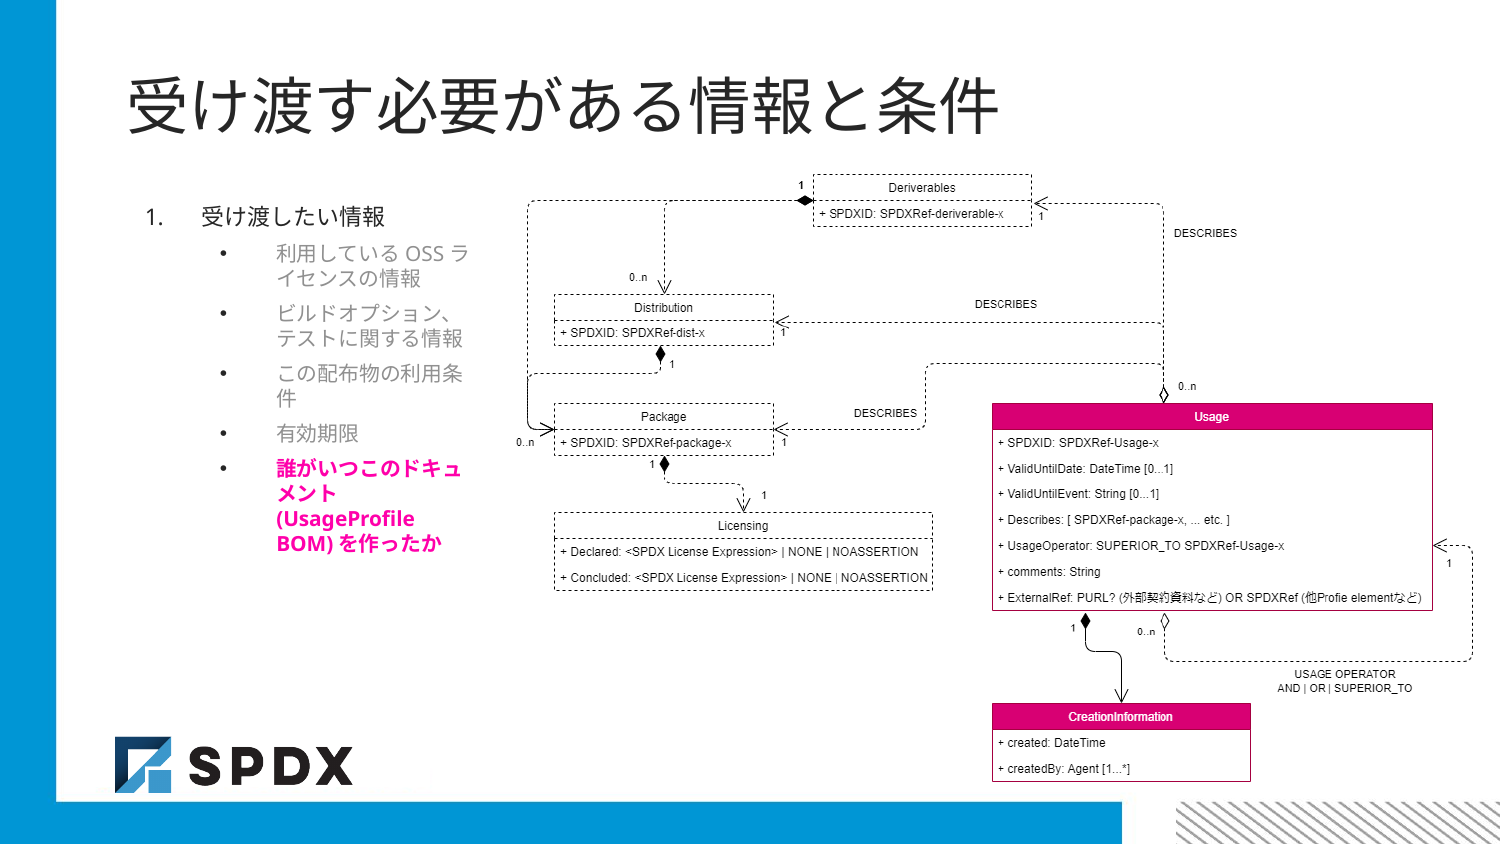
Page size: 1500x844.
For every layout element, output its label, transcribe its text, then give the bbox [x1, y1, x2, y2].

title 受け渡す必要がある情報と条件 [115, 33, 1425, 175]
list 受け渡したい情報 利用しているOSSライセンスの情報 ビルドオプション、テストに関する情報 この配布物の利用条件 有効期限 誰がいつこのドキュメント(UsageProfile BOM)を作ったか [115, 196, 484, 721]
picture [56, 0, 1500, 844]
